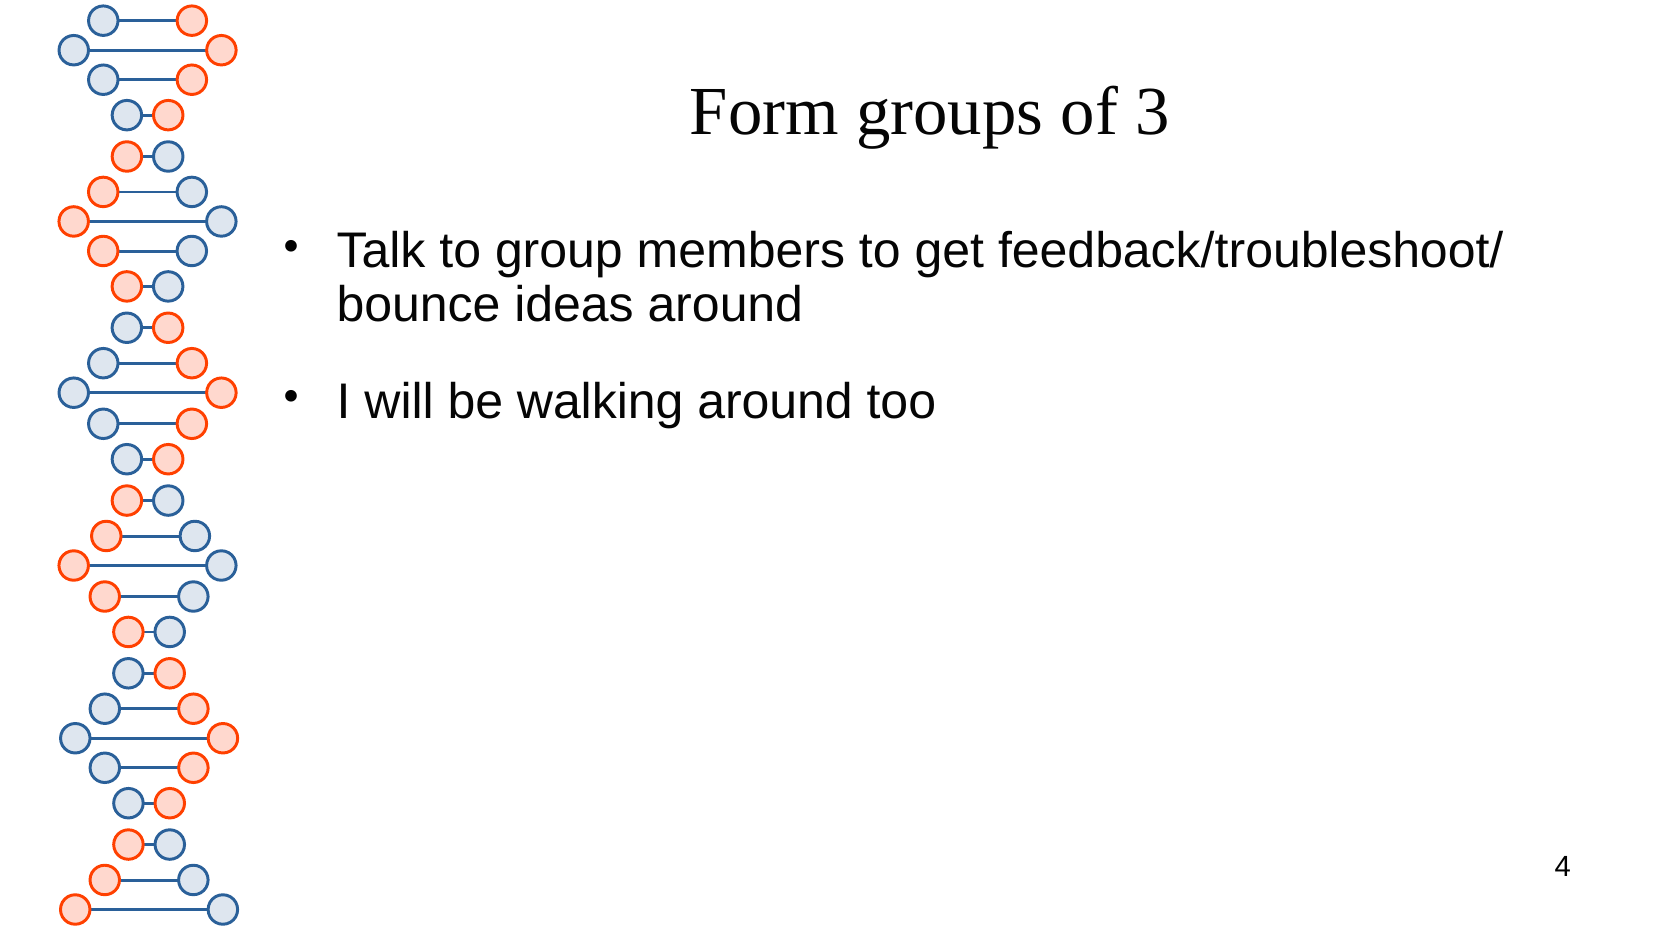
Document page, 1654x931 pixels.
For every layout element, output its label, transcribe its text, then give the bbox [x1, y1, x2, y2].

list Talk to group members to get feedback/troubleshoot/ bounce ideas around I will be walking around too [265, 224, 1595, 764]
title Form groups of 3 [265, 35, 1595, 189]
slide_number 4 [1185, 847, 1571, 912]
